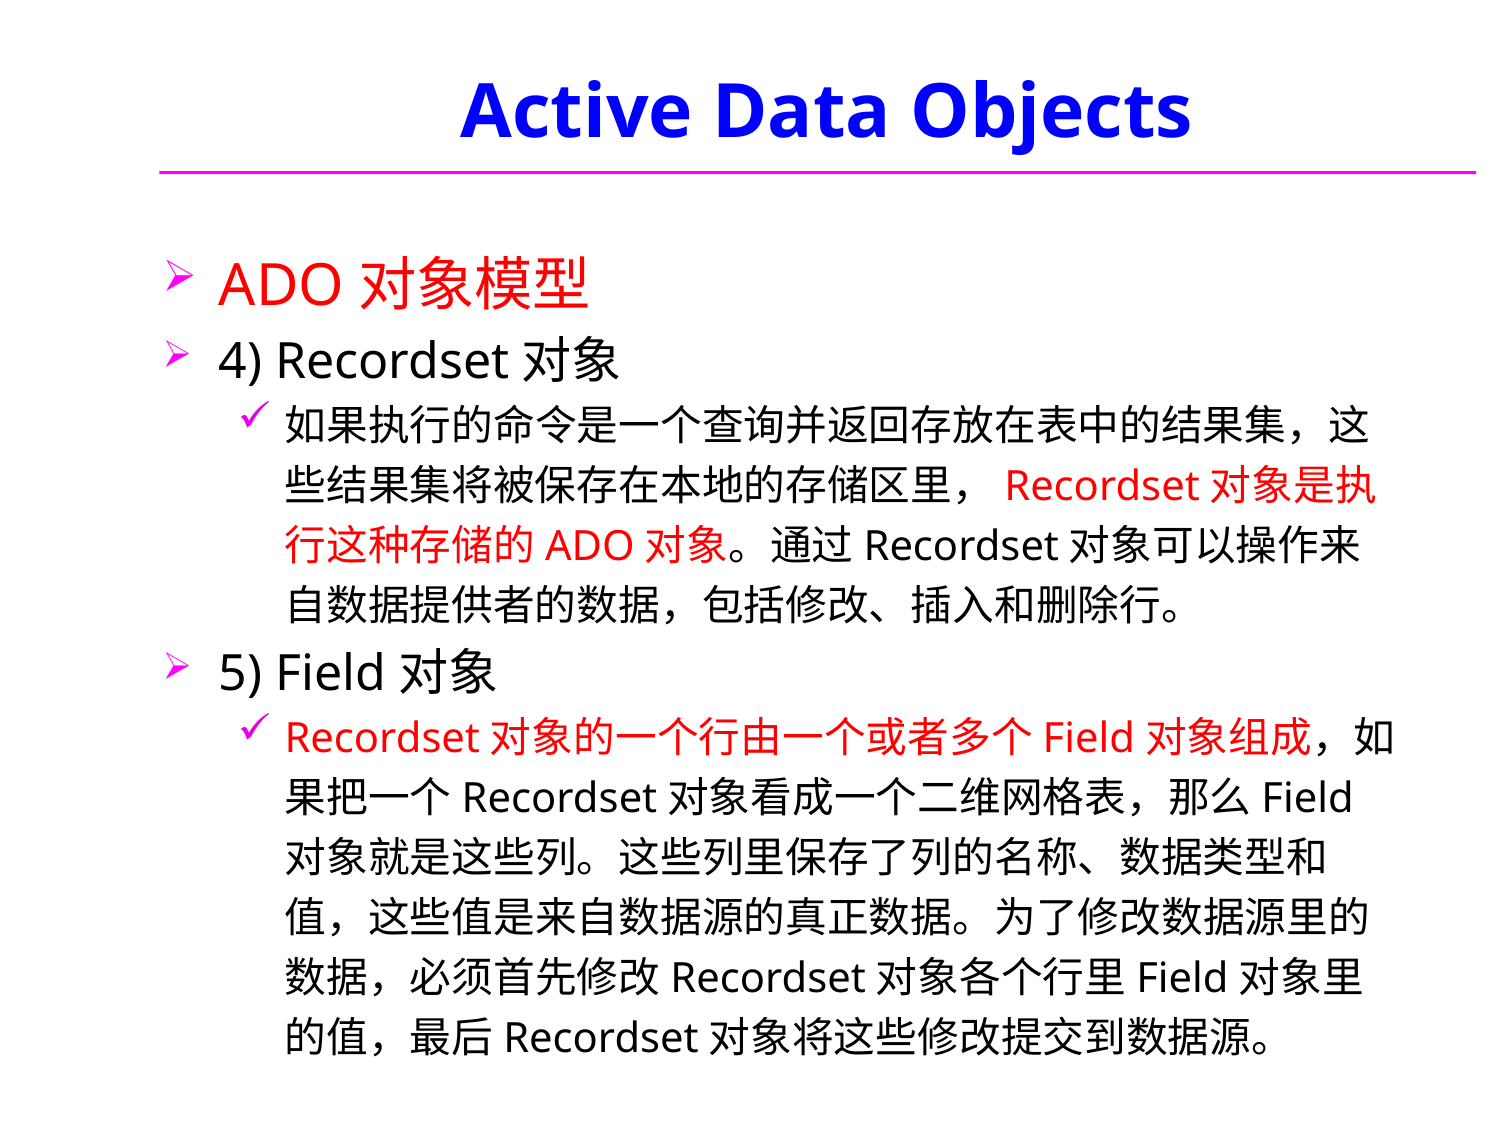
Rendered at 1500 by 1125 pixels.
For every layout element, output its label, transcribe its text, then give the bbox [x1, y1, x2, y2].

title Active Data Objects [183, 19, 1471, 160]
list ADO对象模型 4) Recordset对象 如果执行的命令是一个查询并返回存放在表中的结果集，这些结果集将被保存在本地的存储区里，Recordset对象是执行这种存储的ADO对象。通过Recordset对象可以操作来自数据提供者的数据，包括修改、插入和删除行。 5) Field对象 Recordset对象的一个行由一个或者多个Field对象组成，如果把一个Recordset对象看成一个二维网格表，那么Field对象就是这些列。这些列里保存了列的名称、数据类型和值，这些值是来自数据源的真正数据。为了修改数据源里的数据，必须首先修改Recordset对象各个行里Field对象里的值，最后Recordset对象将这些修改提交到数据源。 [147, 224, 1416, 1088]
slide_number [1125, 1012, 1438, 1088]
